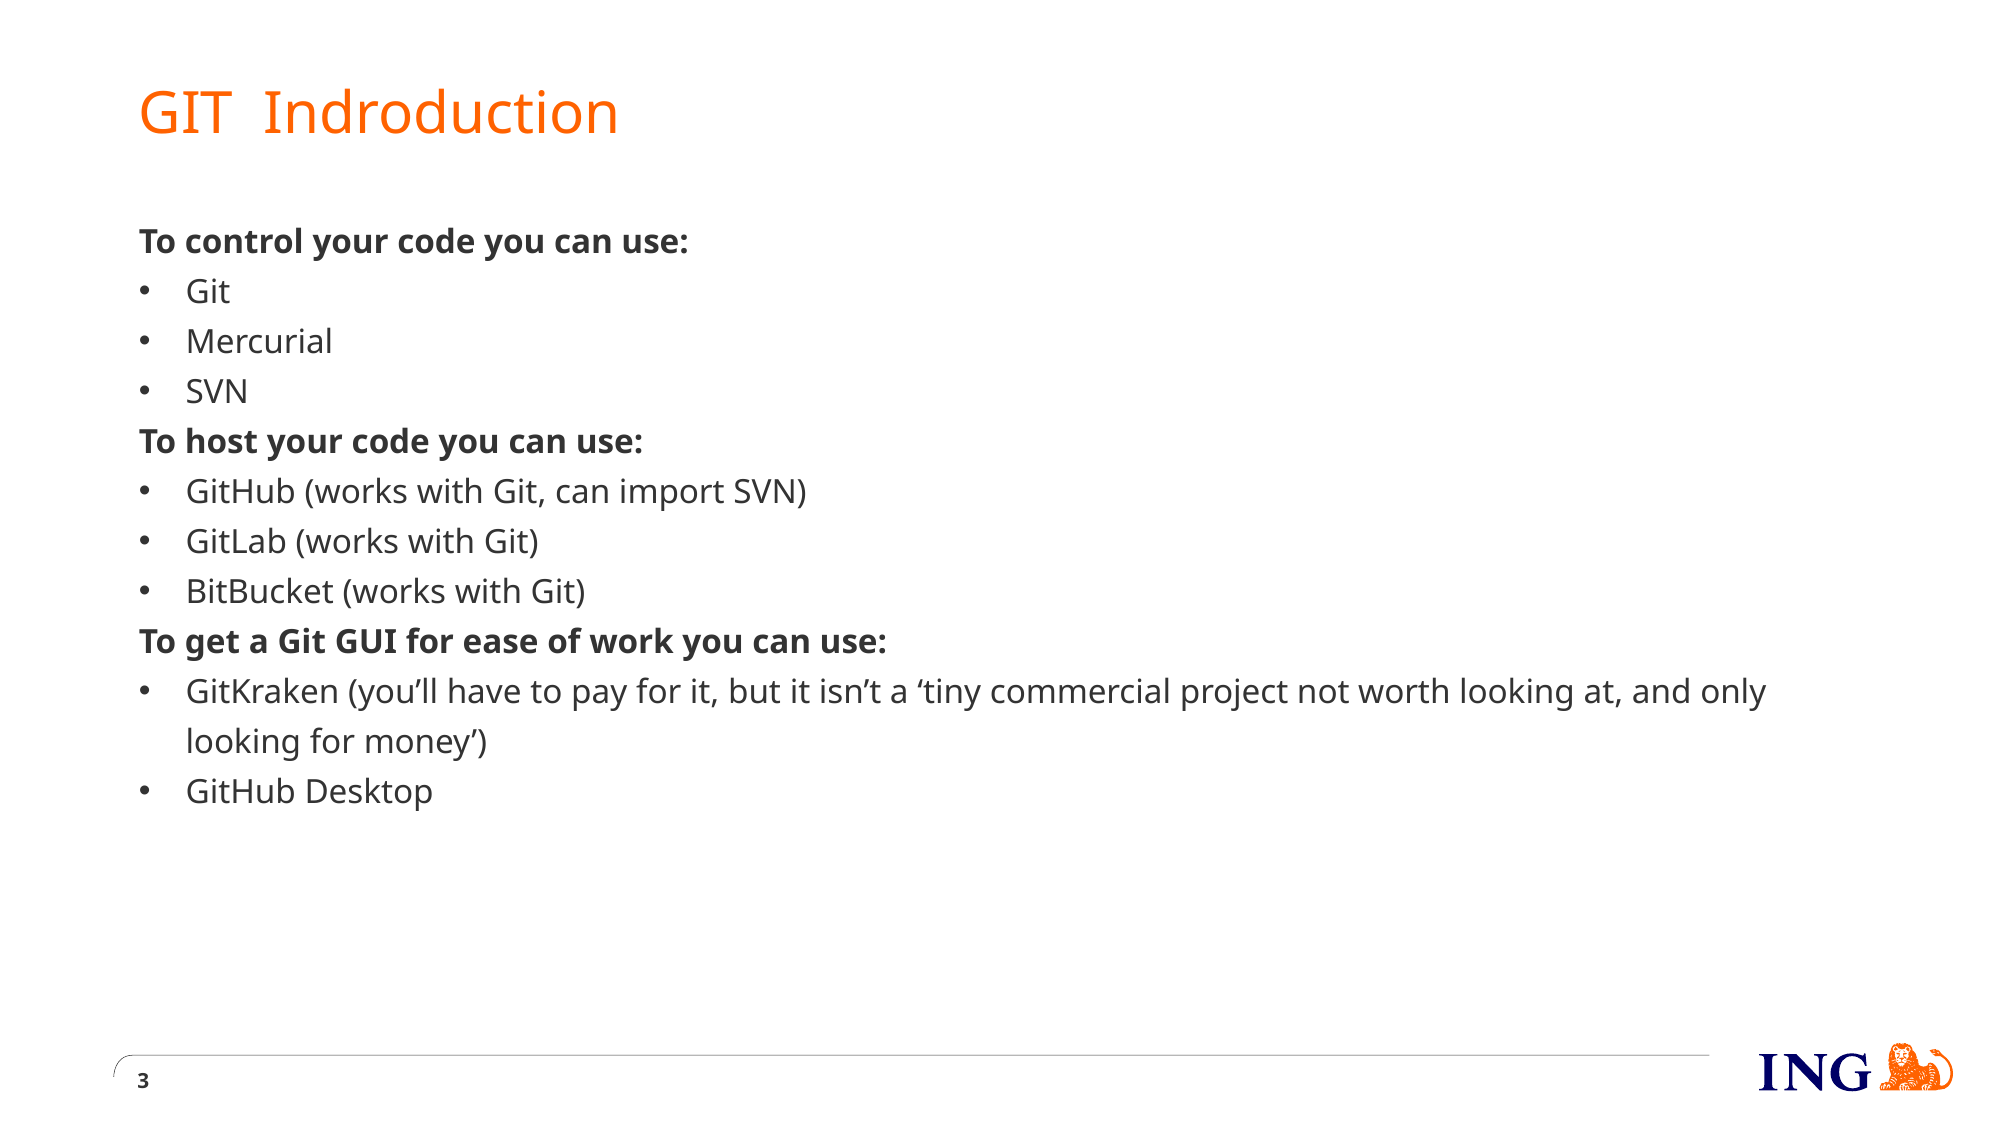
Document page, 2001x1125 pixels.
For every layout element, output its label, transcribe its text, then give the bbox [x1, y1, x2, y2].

list To control your code you can use: Git Mercurial SVN To host your code you can use: GitHub (works with Git, can import SVN) GitLab (works with Git) BitBucket (works with Git) To get a Git GUI for ease of work you can use: GitKraken (you’ll have to pay for it, but it isn’t a ‘tiny commercial project not worth looking at, and only looking for money’) GitHub Desktop [138, 209, 1858, 1018]
slide_number 3 [137, 1065, 219, 1097]
title GIT Indroduction [138, 46, 1858, 187]
